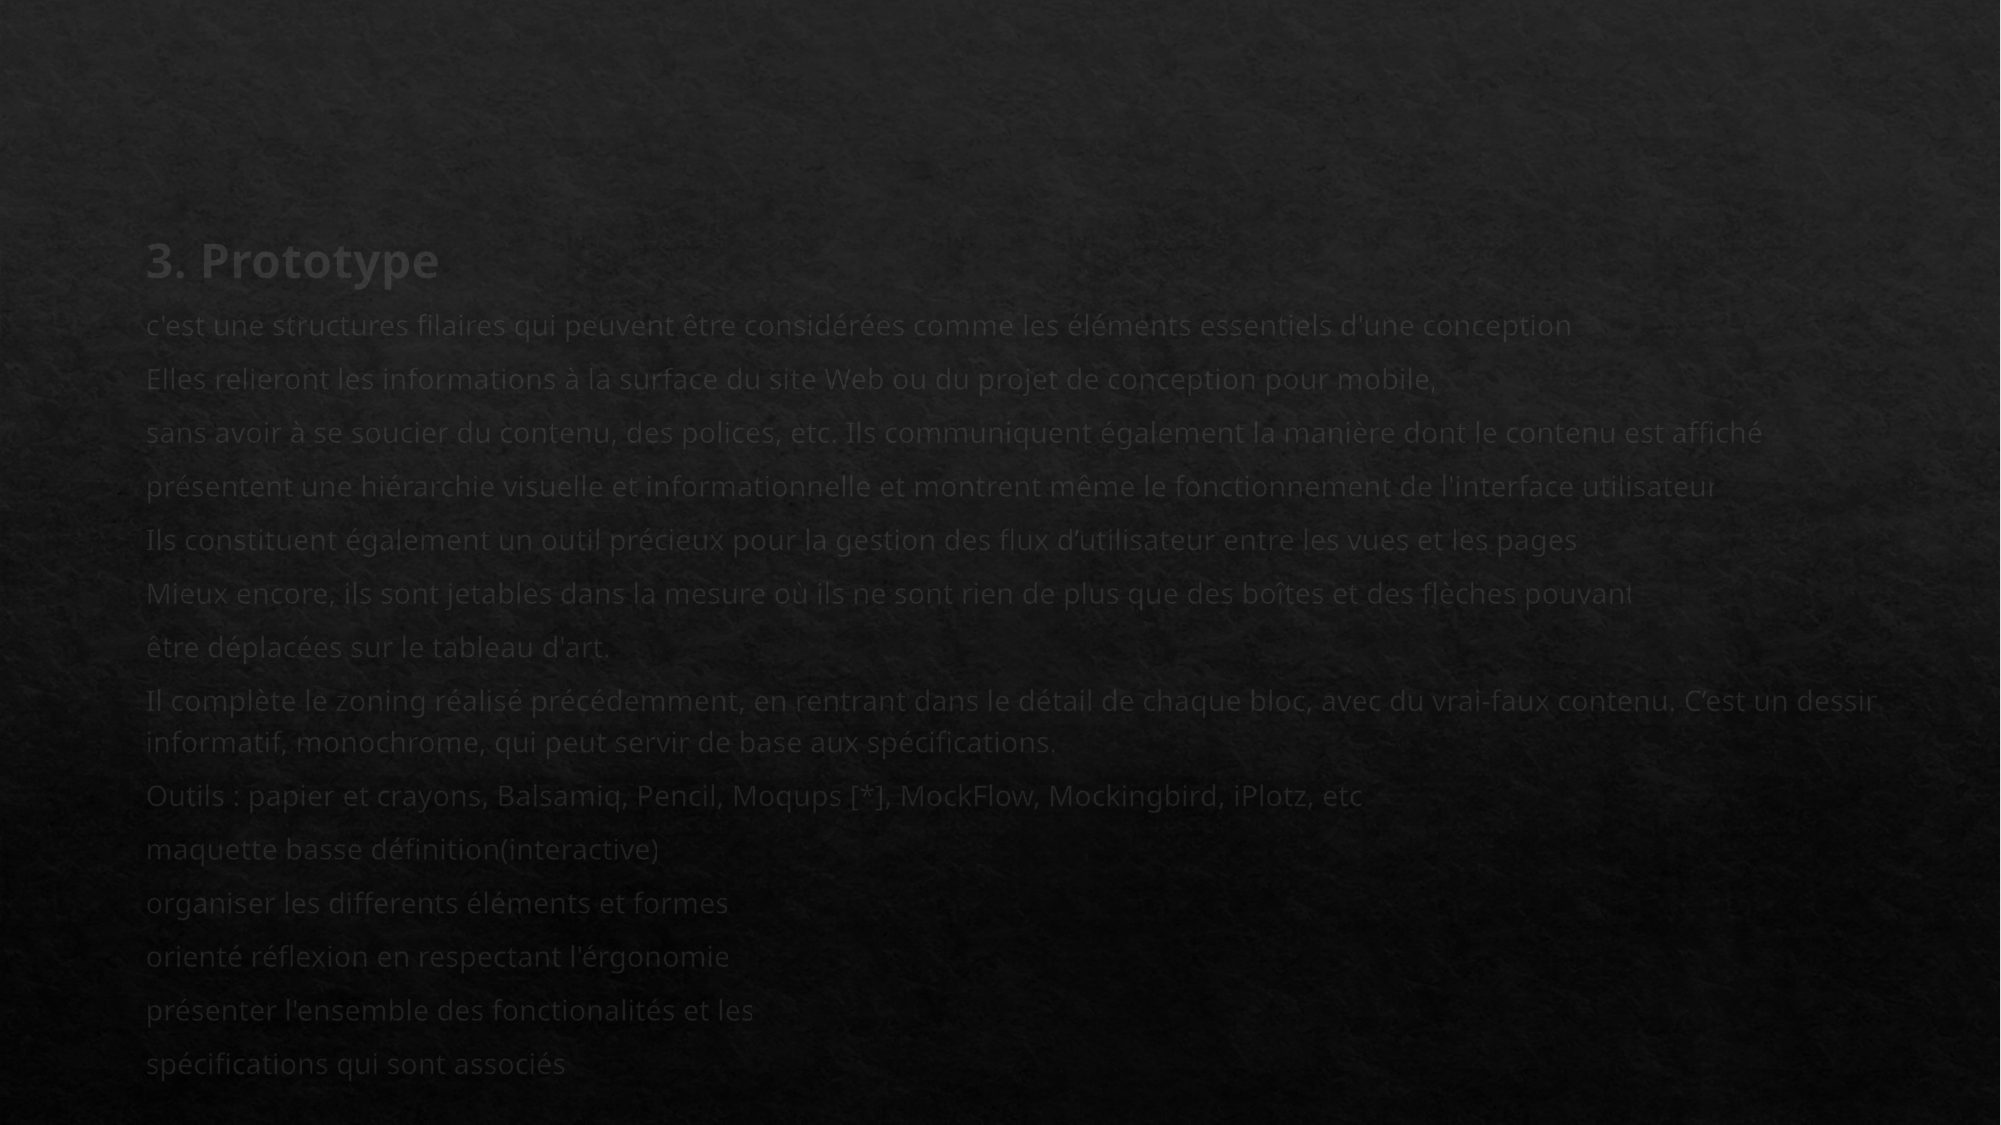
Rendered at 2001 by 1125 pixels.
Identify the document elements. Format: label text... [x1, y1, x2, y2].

subtitle 3. Prototype c'est une structures filaires qui peuvent être considérées comme les éléments essentiels d'une conception. Elles relieront les informations à la surface du site Web ou du projet de conception pour mobile, sans avoir à se soucier du contenu, des polices, etc. Ils communiquent également la manière dont le contenu est affiché, présentent une hiérarchie visuelle et informationnelle et montrent même le fonctionnement de l'interface utilisateur. Ils constituent également un outil précieux pour la gestion des flux d’utilisateur entre les vues et les pages. Mieux encore, ils sont jetables dans la mesure où ils ne sont rien de plus que des boîtes et des flèches pouvant être déplacées sur le tableau d'art. Il complète le zoning réalisé précédemment, en rentrant dans le détail de chaque bloc, avec du vrai-faux contenu. C’est un dessin informatif, monochrome, qui peut servir de base aux spécifications. Outils : papier et crayons, Balsamiq, Pencil, Moqups [*], MockFlow, Mockingbird, iPlotz, etc. maquette basse définition(interactive) organiser les differents éléments et formes orienté réflexion en respectant l'érgonomie présenter l'ensemble des fonctionalités et les spécifications qui sont associés [130, 210, 1986, 1096]
